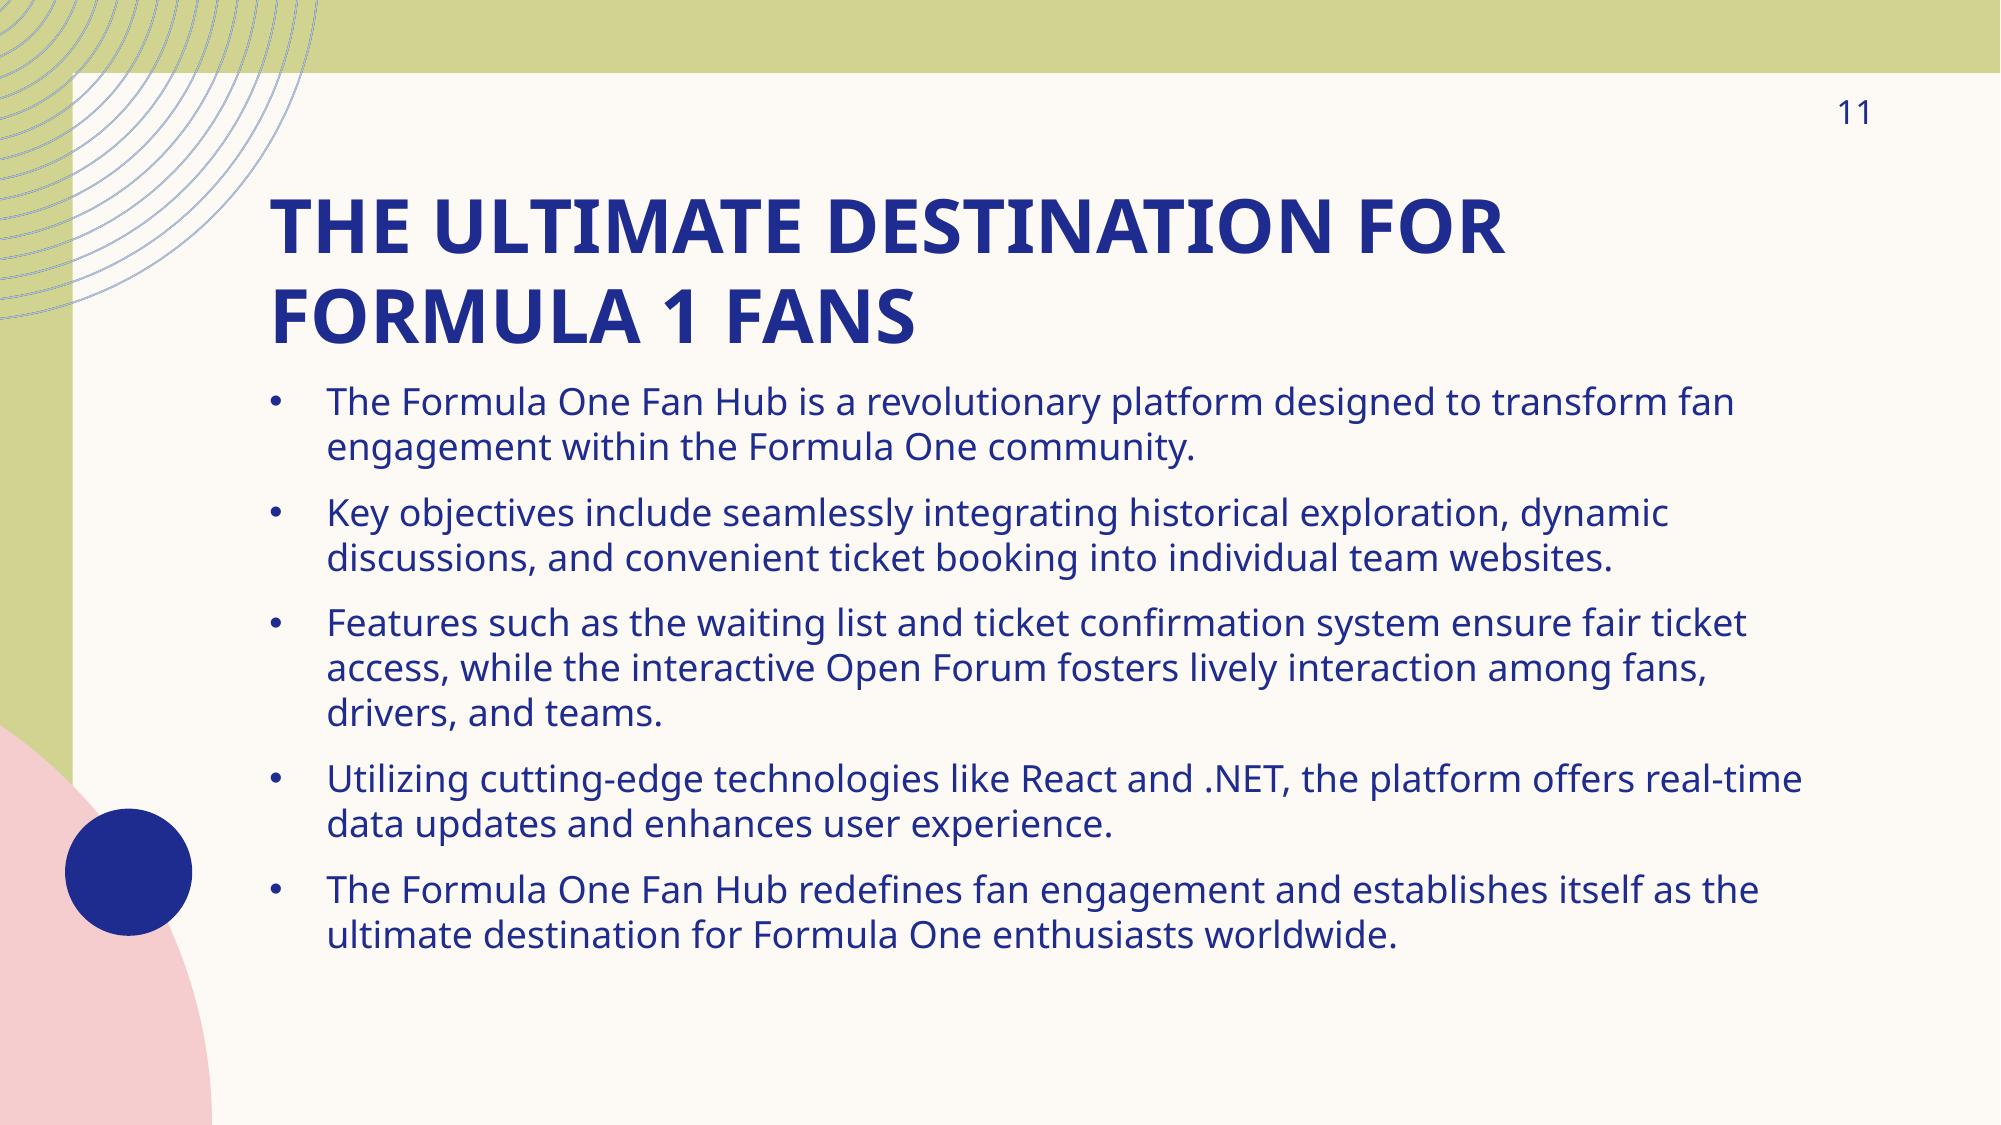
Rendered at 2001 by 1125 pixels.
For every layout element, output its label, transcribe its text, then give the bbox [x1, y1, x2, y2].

list The Formula One Fan Hub is a revolutionary platform designed to transform fan engagement within the Formula One community. Key objectives include seamlessly integrating historical exploration, dynamic discussions, and convenient ticket booking into individual team websites. Features such as the waiting list and ticket confirmation system ensure fair ticket access, while the interactive Open Forum fosters lively interaction among fans, drivers, and teams. Utilizing cutting-edge technologies like React and .NET, the platform offers real-time data updates and enhances user experience. The Formula One Fan Hub redefines fan engagement and establishes itself as the ultimate destination for Formula One enthusiasts worldwide. [254, 377, 1837, 1028]
picture [0, 0, 2001, 785]
slide_number 11 [1712, 75, 1875, 153]
title The Ultimate Destination for Formula 1 Fans [254, 173, 1875, 359]
